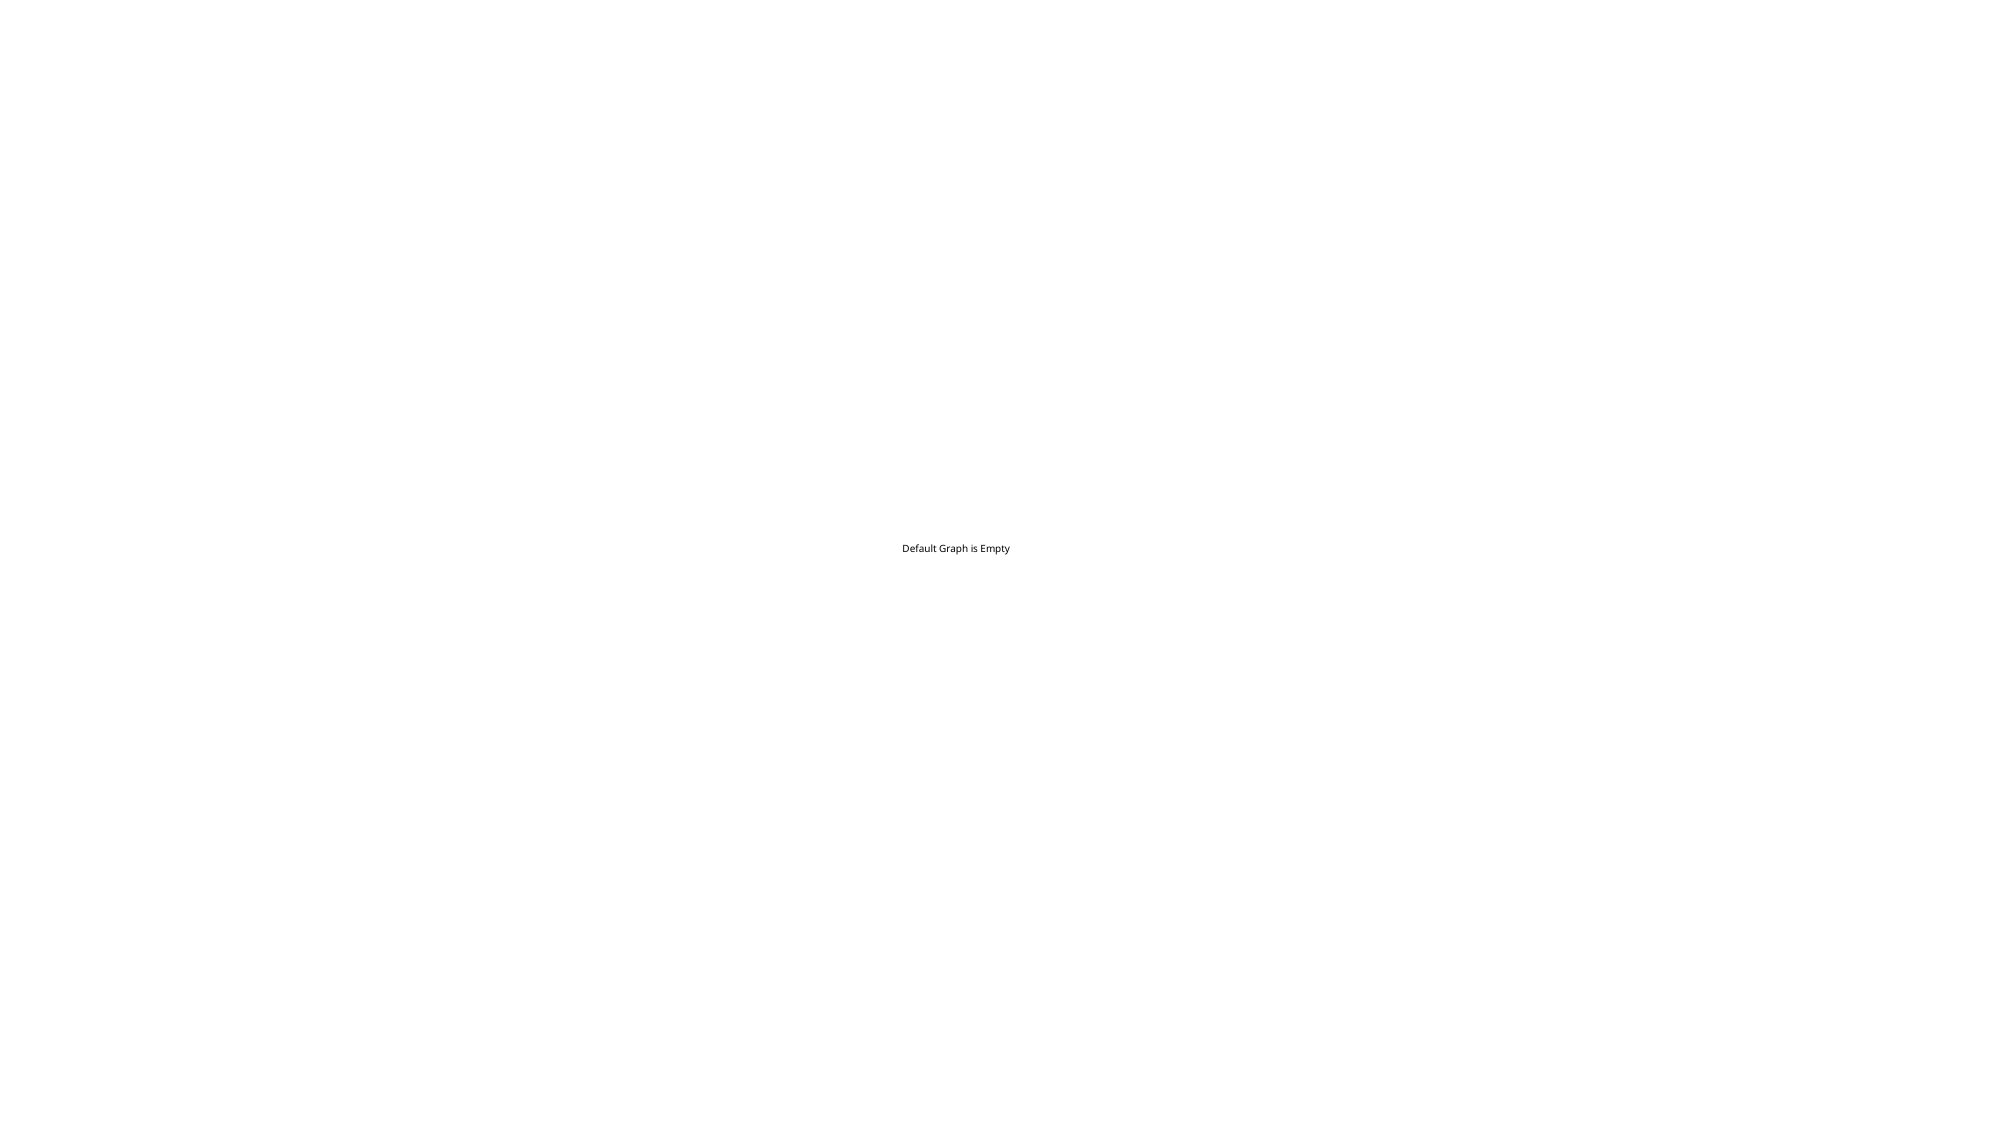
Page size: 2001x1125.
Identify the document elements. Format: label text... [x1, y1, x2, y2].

title Default Graph is Empty [111, 432, 1802, 563]
